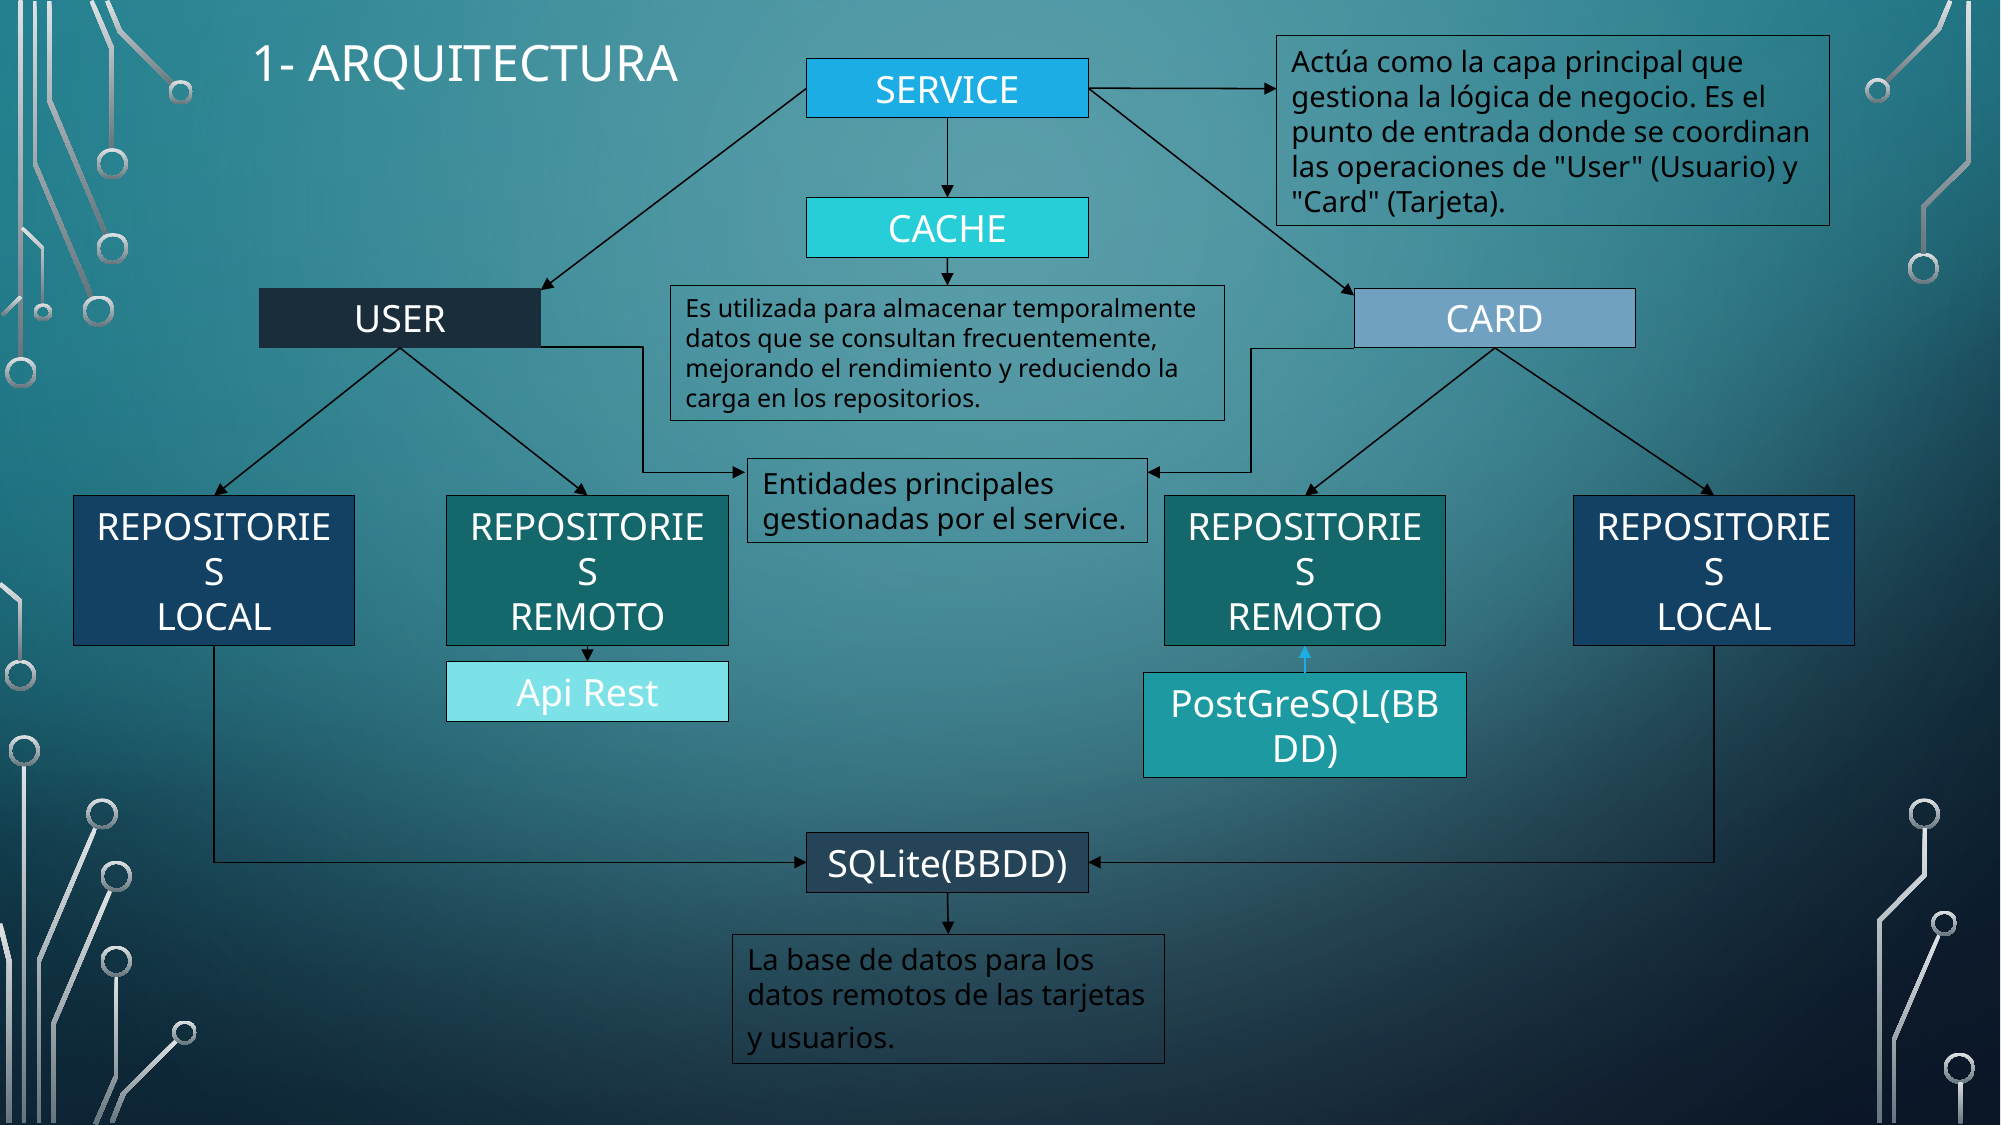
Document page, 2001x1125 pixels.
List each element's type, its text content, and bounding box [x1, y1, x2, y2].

text_box SERVICE [854, 58, 1089, 118]
text_box REPOSITORIES LOCAL [73, 495, 355, 646]
text_box Es utilizada para almacenar temporalmente datos que se consultan frecuentemente, mejorando el rendimiento y reduciendo la carga en los repositorios. [670, 285, 1225, 421]
text_box [807, 99, 854, 173]
text_box SQLite(BBDD) [806, 832, 1089, 893]
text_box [1496, 348, 1715, 496]
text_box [1088, 88, 1355, 296]
text_box USER [259, 288, 541, 348]
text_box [379, 435, 642, 1029]
text_box REPOSITORIES REMOTO [1164, 495, 1270, 646]
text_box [1270, 418, 1533, 1046]
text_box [540, 346, 746, 473]
text_box REPOSITORIES REMOTO [642, 495, 729, 646]
text_box PostGreSQL(BBDD) [1143, 672, 1270, 778]
text_box [0, 51, 540, 173]
text_box Entidades principales gestionadas por el service. [747, 458, 1148, 543]
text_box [213, 348, 401, 496]
text_box CACHE [807, 197, 1088, 258]
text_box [1355, 348, 1496, 418]
text_box Actúa como la capa principal que gestiona la lógica de negocio. Es el punto de entrada donde se coordinan las operaciones de "User" (Usuario) y "Card" (Tarjeta). [1276, 35, 1830, 226]
text_box 1- ARQUITECTURA [236, 24, 892, 99]
text_box Api Rest [642, 661, 729, 722]
text_box REPOSITORIES LOCAL [1573, 495, 1855, 646]
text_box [401, 348, 540, 435]
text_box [540, 88, 807, 291]
text_box La base de datos para los datos remotos de las tarjetas y usuarios. [732, 934, 1165, 1064]
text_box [1147, 348, 1355, 473]
text_box CARD [1354, 288, 1636, 348]
